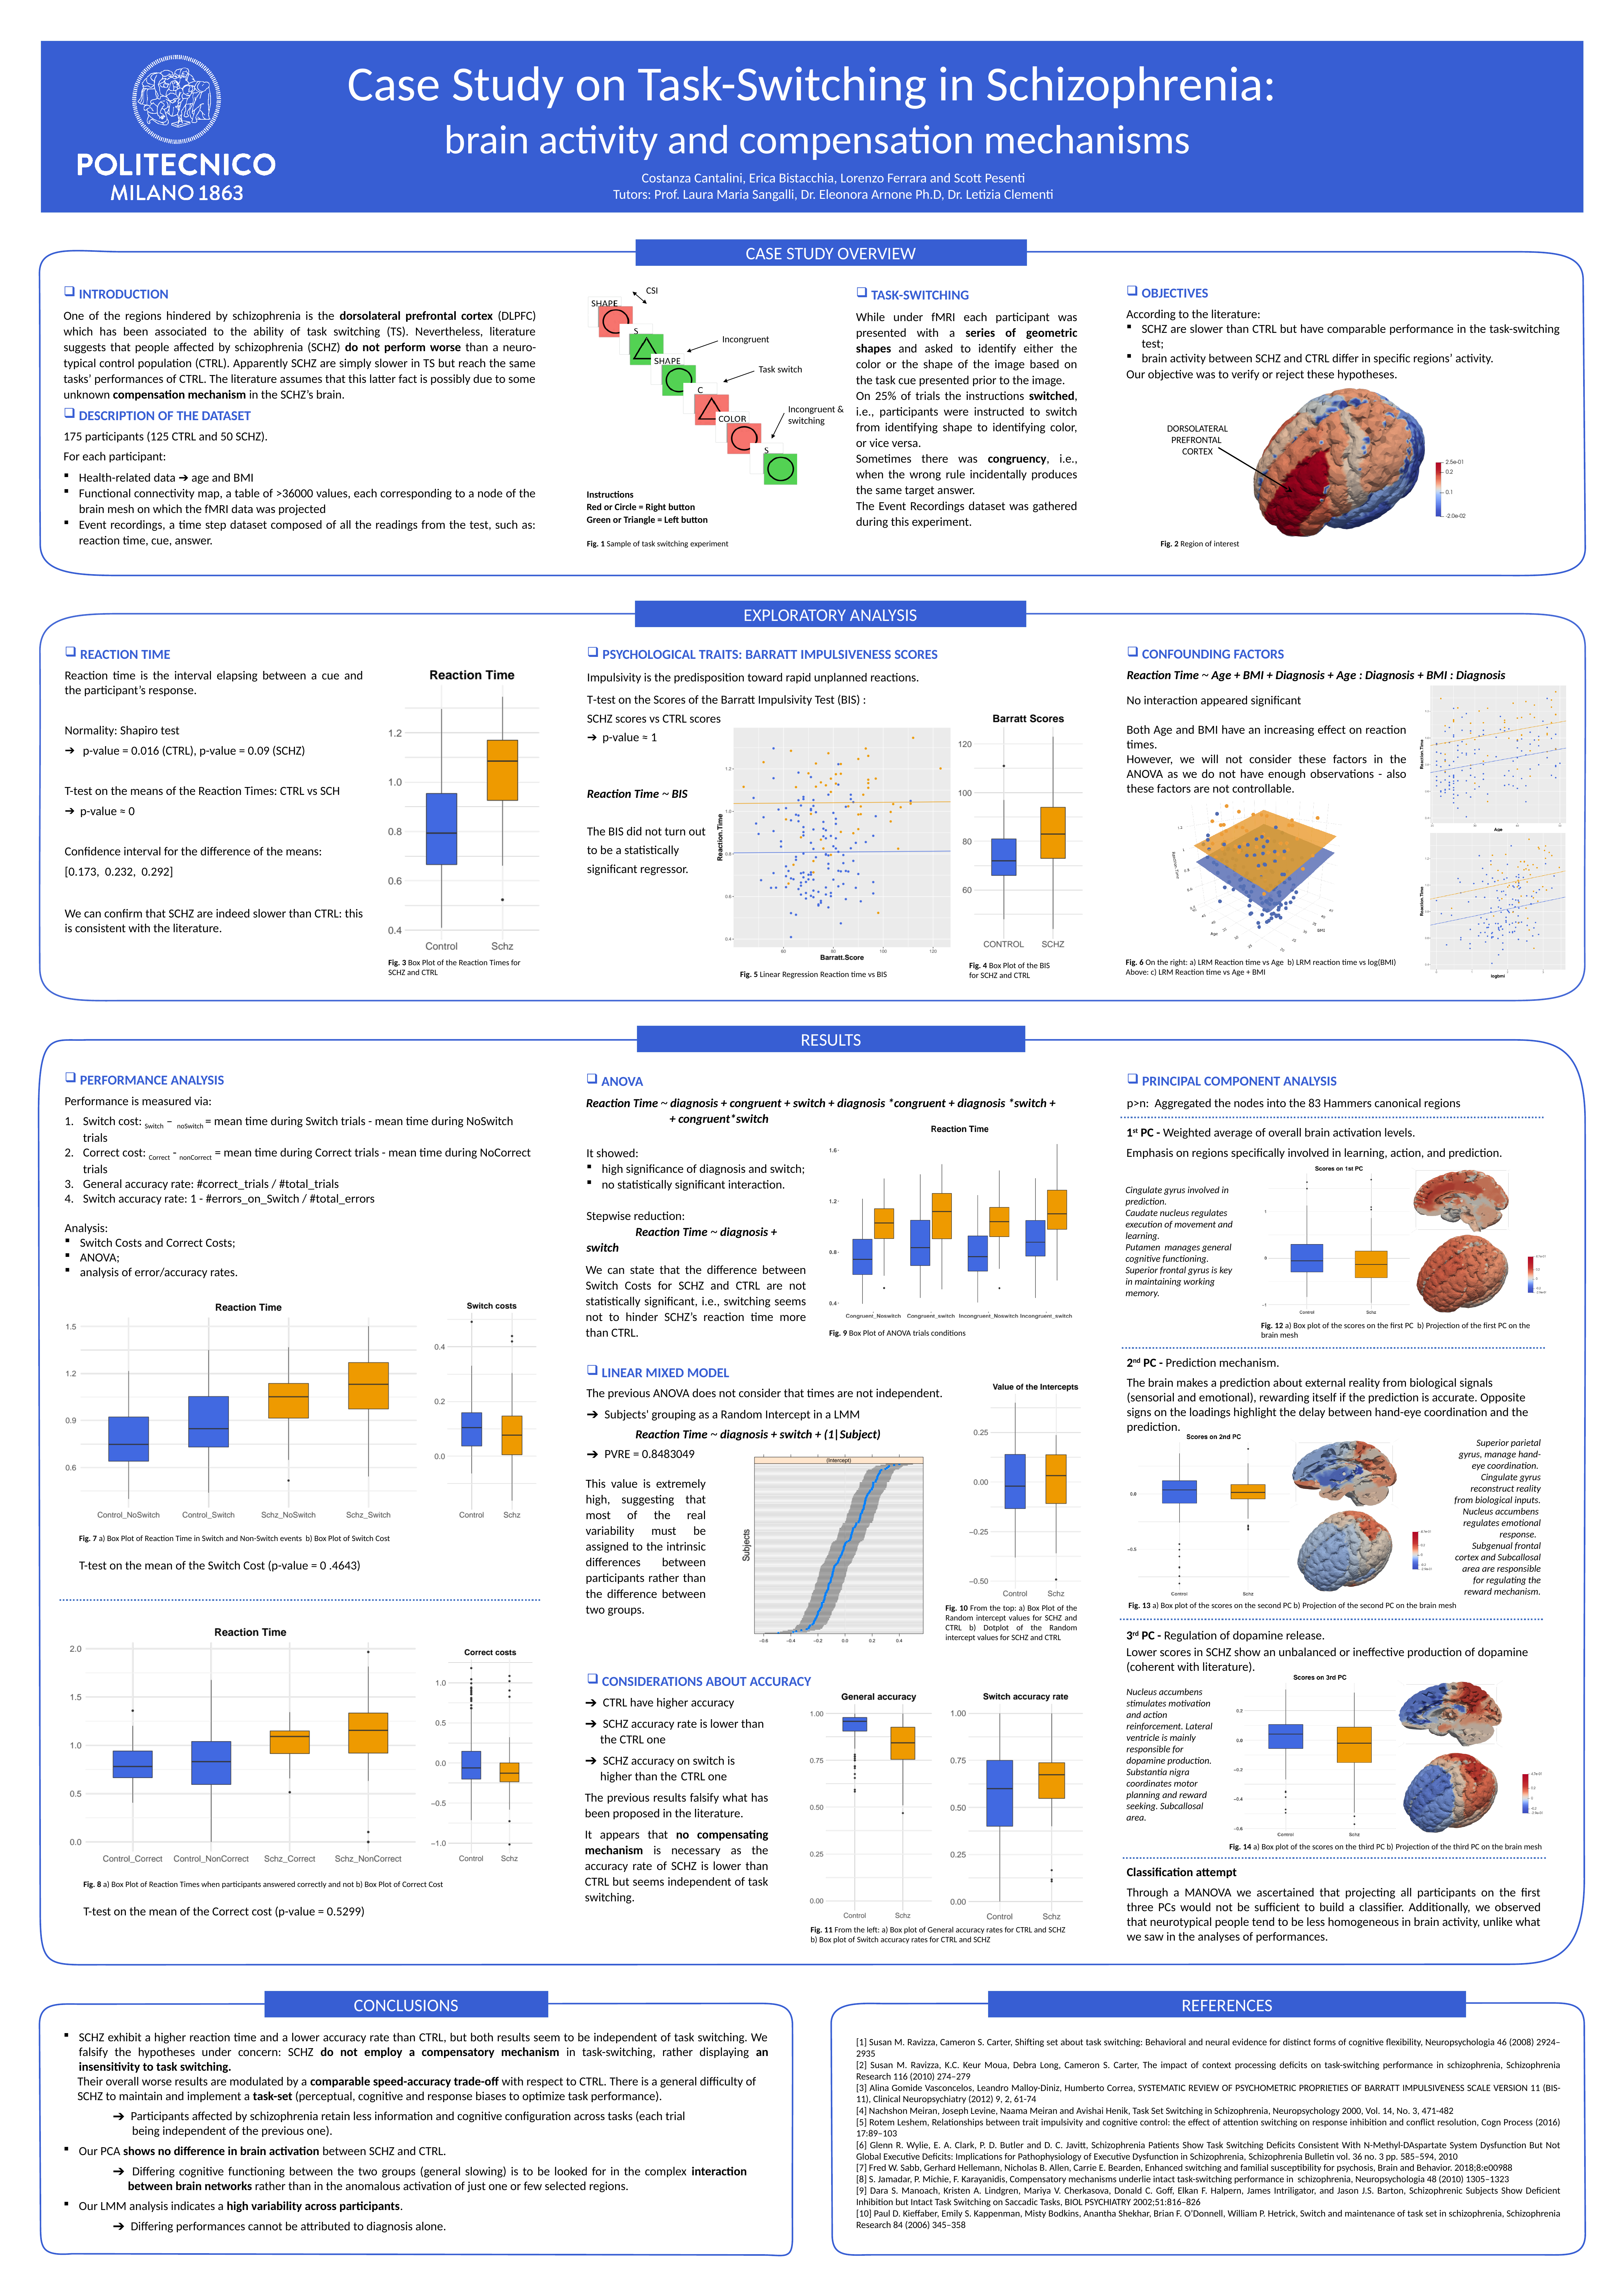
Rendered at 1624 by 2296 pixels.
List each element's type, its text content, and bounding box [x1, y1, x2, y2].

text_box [54, 1624, 534, 1879]
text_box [1097, 774, 1369, 967]
text_box OBJECTIVES According to the literature: SCHZ are slower than CTRL but have comparable performance in the task-switching test; brain activity between SCHZ and CTRL differ in specific regions’ activity. Our objective was to verify or reject these hypotheses. [1121, 282, 1565, 395]
text_box [831, 2002, 1586, 2255]
text_box Fig. 6 On the right: a) LRM Reaction time vs Age b) LRM reaction time vs log(BMI) Above: c) LRM Reaction time vs Age + BMI [1121, 954, 1410, 979]
text_box REFERENCES [988, 1991, 1466, 2017]
text_box Cingulate gyrus involved in prediction. Caudate nucleus regulates execution of movement and learning. Putamen manages general cognitive functioning. Superior frontal gyrus is key in maintaining working memory. [1120, 1181, 1244, 1301]
picture [1418, 684, 1567, 980]
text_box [1153, 385, 1467, 550]
text_box RESULTS [637, 1026, 1025, 1052]
text_box Nucleus accumbens stimulates motivation and action reinforcement. Lateral ventricle is mainly responsible for dopamine production. Substantia nigra coordinates motor planning and reward seeking. Subcallosal area. [1121, 1683, 1219, 1825]
text_box It showed: high significance of diagnosis and switch; no statistically significant interaction. Stepwise reduction: Reaction Time ~ diagnosis + switch [581, 1141, 817, 1257]
text_box LINEAR MIXED MODEL The previous ANOVA does not consider that times are not independent. Subjects' grouping as a Random Intercept in a LMM Reaction Time ~ diagnosis + switch + (1|Subject) PVRE = 0.8483049 [581, 1360, 952, 1463]
text_box [38, 1039, 1586, 1965]
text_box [49, 1299, 538, 1535]
text_box Fig. 10 From the top: a) Box Plot of the Random intercept values for SCHZ and CTRL b) Dotplot of the Random intercept values for SCHZ and CTRL [940, 1600, 1083, 1644]
text_box Costanza Cantalini, Erica Bistacchia, Lorenzo Ferrara and Scott Pesenti Tutors: Prof. Laura Maria Sangalli, Dr. Eleonora Arnone Ph.D, Dr. Letizia Clementi [608, 166, 1059, 204]
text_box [740, 1446, 933, 1646]
text_box ANOVA Reaction Time ~ diagnosis + congruent + switch + diagnosis *congruent + diagnosis *switch + + congruent*switch [581, 1069, 1081, 1128]
picture [819, 1124, 1083, 1328]
text_box PRINCIPAL COMPONENT ANALYSIS p>n: Aggregated the nodes into the 83 Hammers canonical regions [1122, 1069, 1546, 1112]
picture [78, 55, 275, 200]
text_box No interaction appeared significant Both Age and BMI have an increasing effect on reaction times. However, we will not consider these factors in the ANOVA as we do not have enough observations - also these factors are not controllable. [1121, 690, 1412, 798]
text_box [1255, 1165, 1553, 1342]
text_box CONCLUSIONS [265, 1991, 548, 2017]
text_box Fig. 3 Box Plot of the Reaction Times for SCHZ and CTRL [384, 968, 540, 979]
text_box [1119, 1432, 1433, 1604]
text_box EXPLORATORY ANALYSIS [635, 601, 1026, 627]
text_box Fig. 9 Box Plot of ANOVA trials conditions [824, 1328, 1083, 1340]
text_box CASE STUDY OVERVIEW [636, 239, 1027, 266]
text_box 3rd PC - Regulation of dopamine release. Lower scores in SCHZ show an unbalanced or ineffective production of dopamine (coherent with literature). [1121, 1625, 1546, 1676]
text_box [580, 1670, 817, 1912]
text_box 1st PC - Weighted average of overall brain activation levels. Emphasis on regions specifically involved in learning, action, and prediction. [1121, 1122, 1547, 1162]
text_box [572, 284, 887, 552]
text_box [1] Susan M. Ravizza, Cameron S. Carter, Shifting set about task switching: Behavioral and neural evidence for distinct forms of cognitive flexibility, Neuropsychologia 46 (2008) 2924–2935 [2] Susan M. Ravizza, K.C. Keur Moua, Debra Long, Cameron S. Carter, The impact of context processing deficits on task-switching performance in schizophrenia, Schizophrenia Research 116 (2010) 274–279 [3] Alina Gomide Vasconcelos, Leandro Malloy-Diniz, Humberto Correa, SYSTEMATIC REVIEW OF PSYCHOMETRIC PROPRIETIES OF BARRATT IMPULSIVENESS SCALE VERSION 11 (BIS-11), Clinical Neuropsychiatry (2012) 9, 2, 61-74 [4] Nachshon Meiran, Joseph Levine, Naama Meiran and Avishai Henik, Task Set Switching in Schizophrenia, Neuropsychology 2000, Vol. 14, No. 3, 471-482 [5] Rotem Leshem, Relationships between trait impulsivity and cognitive control: the effect of attention switching on response inhibition and conflict resolution, Cogn Process (2016) 17:89–103 [6] Glenn R. Wylie, E. A. Clark, P. D. Butler and D. C. Javitt, Schizophrenia Patients Show Task Switching Deficits Consistent With N-Methyl-DAspartate System Dysfunction But Not Global Executive Deficits: Implications for Pathophysiology of Executive Dysfunction in Schizophrenia, Schizophrenia Bulletin vol. 36 no. 3 pp. 585–594, 2010 [7] Fred W. Sabb, Gerhard Hellemann, Nicholas B. Allen, Carrie E. Bearden, Enhanced switching and familial susceptibility for psychosis, Brain and Behavior. 2018;8:e00988 [8] S. Jamadar, P. Michie, F. Karayanidis, Compensatory mechanisms underlie intact task-switching performance in schizophrenia, Neuropsychologia 48 (2010) 1305–1323 [9] Dara S. Manoach, Kristen A. Lindgren, Mariya V. Cherkasova, Donald C. Goff, Elkan F. Halpern, James Intriligator, and Jason J.S. Barton, Schizophrenic Subjects Show Deficient Inhibition but Intact Task Switching on Saccadic Tasks, BIOL PSYCHIATRY 2002;51:816–826 [10] Paul D. Kieffaber, Emily S. Kappenman, Misty Bodkins, Anantha Shekhar, Brian F. O’Donnell, William P. Hetrick, Switch and maintenance of task set in schizophrenia, Schizophrenia Research 84 (2006) 345–358 [851, 2033, 1566, 2233]
text_box [39, 250, 1586, 576]
text_box This value is extremely high, suggesting that most of the real variability must be assigned to the intrinsic differences between participants rather than the difference between two groups. [581, 1472, 711, 1634]
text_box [1225, 1673, 1543, 1844]
text_box SCHZ exhibit a higher reaction time and a lower accuracy rate than CTRL, but both results seem to be independent of task switching. We falsify the hypotheses under concern: SCHZ do not employ a compensatory mechanism in task-switching, rather displaying an insensitivity to task switching. Their overall worse results are modulated by a comparable speed-accuracy trade-off with respect to CTRL. There is a general difficulty of SCHZ to maintain and implement a task-set (perceptual, cognitive and response biases to optimize task performance). Participants affected by schizophrenia retain less information and cognitive configuration across tasks (each trial being independent of the previous one). Our PCA shows no difference in brain activation between SCHZ and CTRL. Differing cognitive functioning between the two groups (general slowing) is to be looked for in the complex interaction between brain networks rather than in the anomalous activation of just one or few selected regions. Our LMM analysis indicates a high variability across participants. Differing performances cannot be attributed to diagnosis alone. [59, 2027, 773, 2236]
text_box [944, 712, 1085, 984]
text_box Superior parietal gyrus, manage hand-eye coordination. Cingulate gyrus reconstruct reality from biological inputs. Nucleus accumbens regulates emotional response. Subgenual frontal cortex and Subcallosal area are responsible for regulating the reward mechanism. [1449, 1436, 1546, 1599]
picture [957, 1381, 1083, 1610]
text_box Fig. 13 a) Box plot of the scores on the second PC b) Projection of the second PC on the brain mesh [1123, 1598, 1466, 1612]
text_box INTRODUCTION One of the regions hindered by schizophrenia is the dorsolateral prefrontal cortex (DLPFC) which has been associated to the ability of task switching (TS). Nevertheless, literature suggests that people affected by schizophrenia (SCHZ) do not perform worse than a neuro-typical control population (CTRL). Apparently SCHZ are simply slower in TS but reach the same tasks’ performances of CTRL. The literature assumes that this latter fact is possibly due to some unknown compensation mechanism in the SCHZ’s brain. DESCRIPTION OF THE DATASET 175 participants (125 CTRL and 50 SCHZ). For each participant: Health-related data ➔ age and BMI Functional connectivity map, a table of >36000 values, each corresponding to a node of the brain mesh on which the fMRI data was projected Event recordings, a time step dataset composed of all the readings from the test, such as: reaction time, cue, answer. [59, 281, 541, 583]
text_box Fig. 7 a) Box Plot of Reaction Time in Switch and Non-Switch events b) Box Plot of Switch Cost T-test on the mean of the Switch Cost (p-value = 0 .4643) [74, 1531, 538, 1575]
text_box REACTION TIME Reaction time is the interval elapsing between a cue and the participant’s response. Normality: Shapiro test p-value = 0.016 (CTRL), p-value = 0.09 (SCHZ) T-test on the means of the Reaction Times: CTRL vs SCH p-value ≈ 0 Confidence interval for the difference of the means: [0.173, 0.232, 0.292] We can confirm that SCHZ are indeed slower than CTRL: this is consistent with the literature. [60, 643, 368, 937]
picture [372, 668, 541, 968]
title Case Study on Task-Switching in Schizophrenia: brain activity and compensation mechanisms [41, 41, 1583, 213]
text_box Fig. 14 a) Box plot of the scores on the third PC b) Projection of the third PC on the brain mesh [1224, 1839, 1552, 1854]
text_box Fig. 8 a) Box Plot of Reaction Times when participants answered correctly and not b) Box Plot of Correct Cost T-test on the mean of the Correct cost (p-value = 0.5299) [78, 1879, 463, 1921]
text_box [715, 726, 944, 983]
text_box We can state that the difference between Switch Costs for SCHZ and CTRL are not statistically significant, i.e., switching seems not to hinder SCHZ’s reaction time more than CTRL. [581, 1258, 812, 1342]
text_box Fig. 11 From the left: a) Box plot of General accuracy rates for CTRL and SCHZ b) Box plot of Switch accuracy rates for CTRL and SCHZ [806, 1934, 1079, 1946]
text_box [39, 2003, 793, 2256]
text_box PSYCHOLOGICAL TRAITS: BARRATT IMPULSIVENESS SCORES Impulsivity is the predisposition toward rapid unplanned reactions. T-test on the Scores of the Barratt Impulsivity Test (BIS) : SCHZ scores vs CTRL scores p-value ≈ 1 Reaction Time ~ BIS The BIS did not turn out to be a statistically significant regressor. [582, 643, 967, 916]
text_box 2nd PC - Prediction mechanism. The brain makes a prediction about external reality from biological signals (sensorial and emotional), rewarding itself if the prediction is accurate. Opposite signs on the loadings highlight the delay between hand-eye coordination and the prediction. [1122, 1352, 1547, 1436]
text_box [39, 613, 1586, 1001]
text_box Classification attempt Through a MANOVA we ascertained that projecting all participants on the first three PCs would not be sufficient to build a classifier. Additionally, we observed that neurotypical people tend to be less homogeneous in brain activity, unlike what we saw in the analyses of performances. [1122, 1861, 1546, 1946]
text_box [797, 1691, 1085, 1934]
text_box TASK-SWITCHING While under fMRI each participant was presented with a series of geometric shapes and asked to identify either the color or the shape of the image based on the task cue presented prior to the image. On 25% of trials the instructions switched, i.e., participants were instructed to switch from identifying shape to identifying color, or vice versa. Sometimes there was congruency, i.e., when the wrong rule incidentally produces the same target answer. The Event Recordings dataset was gathered during this experiment. [851, 283, 1083, 531]
